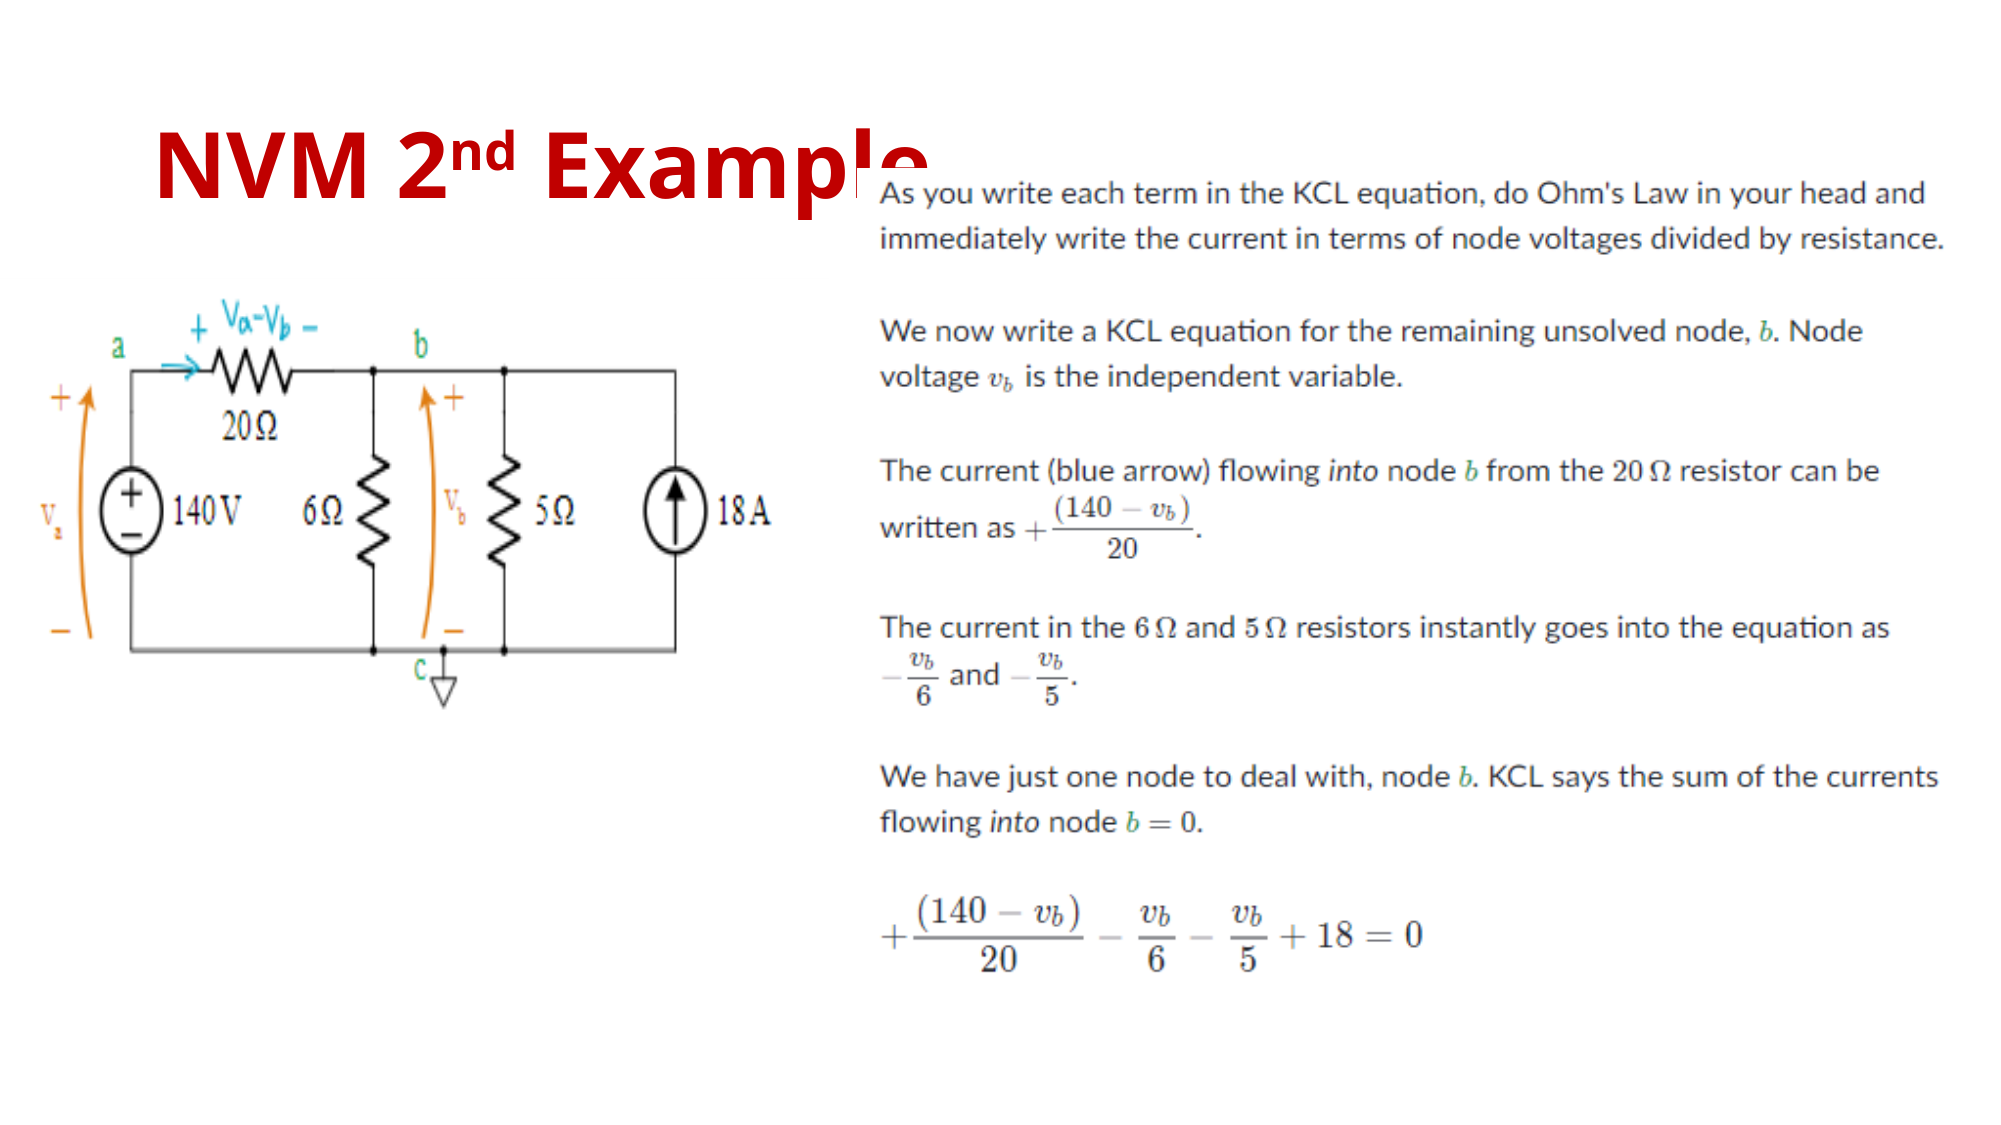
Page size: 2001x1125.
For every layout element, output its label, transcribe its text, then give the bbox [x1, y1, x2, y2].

picture [0, 277, 829, 739]
picture [857, 168, 2000, 994]
title NVM 2nd Example [137, 59, 1863, 278]
